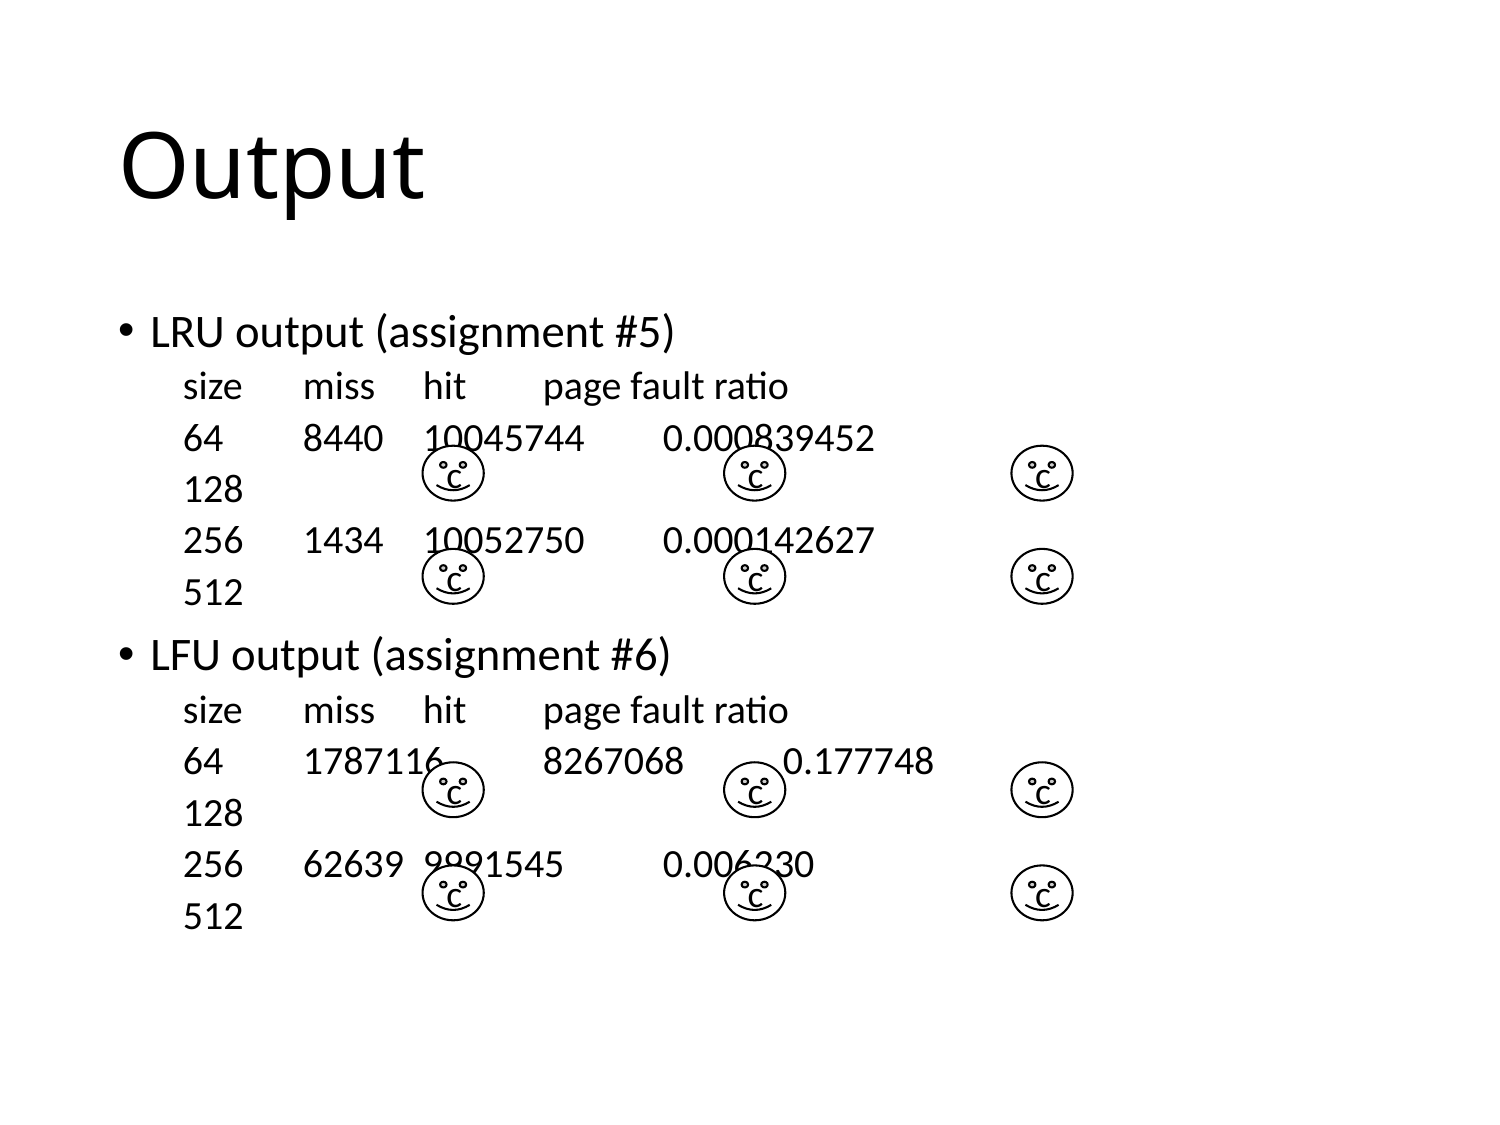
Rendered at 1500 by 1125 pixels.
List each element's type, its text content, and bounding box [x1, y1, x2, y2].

text_box c [421, 547, 485, 605]
text_box c [421, 761, 485, 819]
text_box c [1010, 547, 1074, 605]
list LRU output (assignment #5) size miss hit page fault ratio 64 8440 10045744 0.000839452 128 256 1434 10052750 0.000142627 512 LFU output (assignment #6) size miss hit page fault ratio 64 1787116 8267068 0.177748 128 256 62639 9991545 0.006230 512 [103, 299, 1397, 1014]
text_box c [421, 444, 485, 502]
text_box c [723, 547, 787, 605]
text_box c [723, 761, 787, 819]
text_box c [1010, 864, 1074, 922]
text_box c [723, 444, 787, 502]
text_box c [723, 864, 787, 922]
text_box c [421, 864, 485, 922]
text_box c [1010, 761, 1074, 819]
text_box c [1010, 444, 1074, 502]
title Output [103, 59, 1397, 278]
